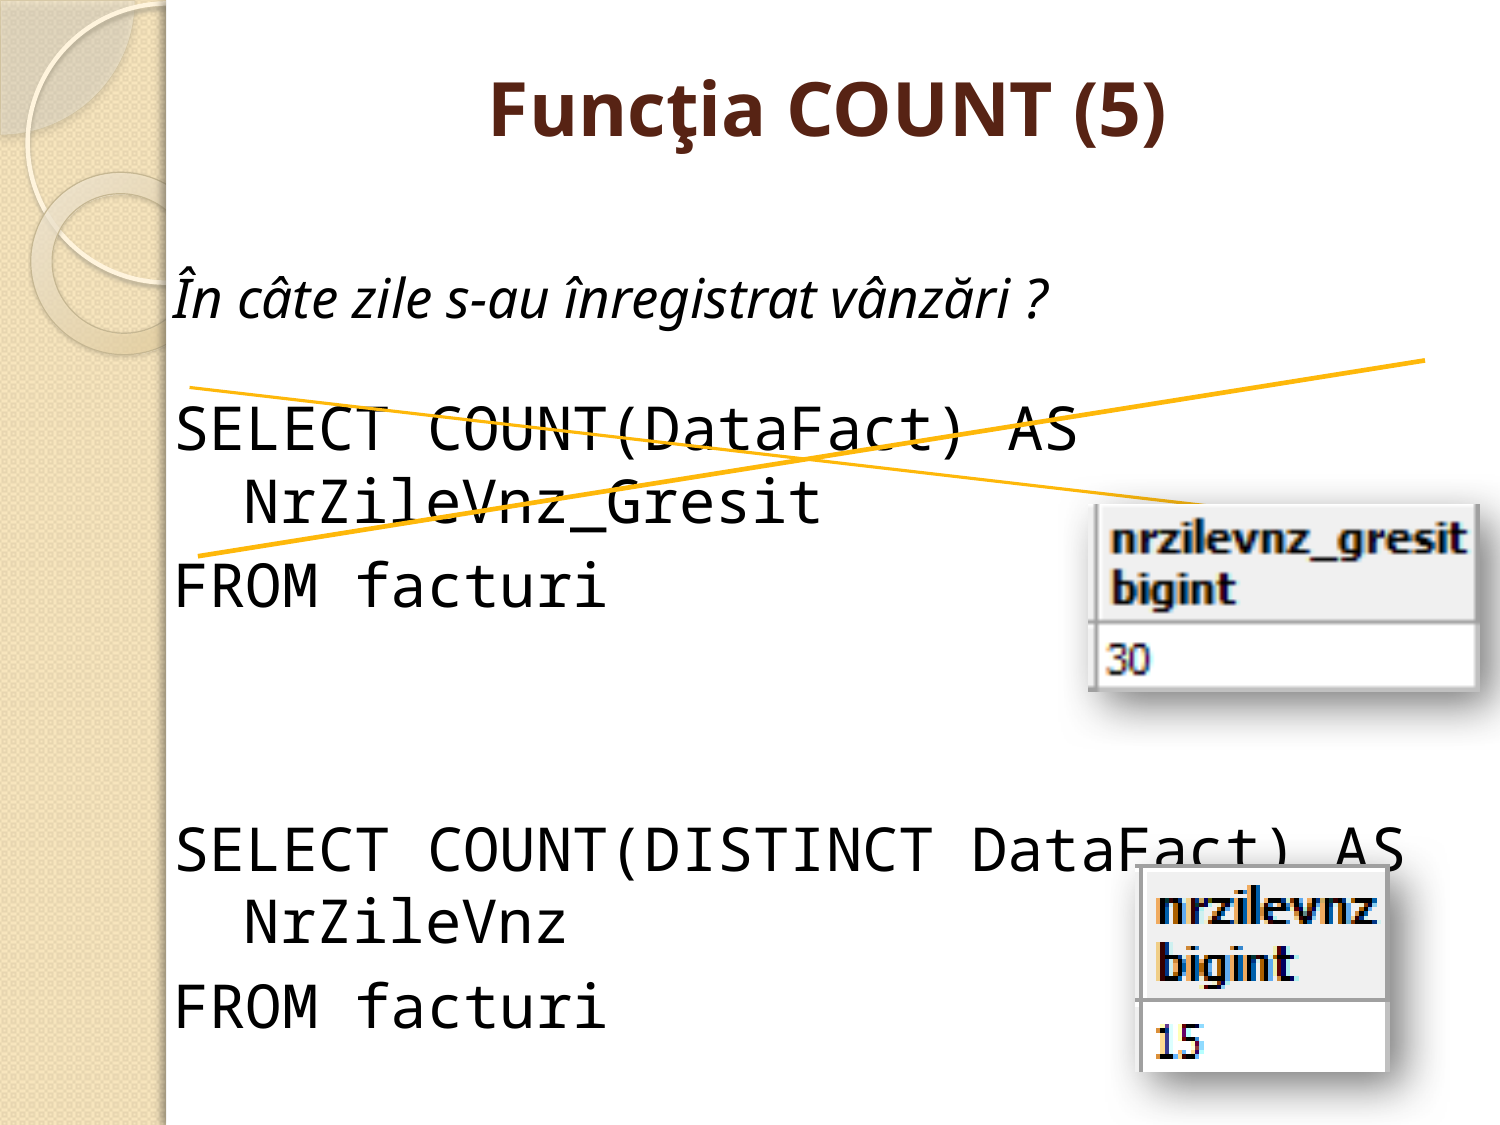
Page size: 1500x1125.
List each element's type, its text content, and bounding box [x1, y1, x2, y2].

title Funcţia COUNT (5) [212, 4, 1443, 210]
text_box [189, 386, 1103, 494]
list În câte zile s-au înregistrat vânzări ? SELECT COUNT(DataFact) AS NrZileVnz_Gresit FROM facturi SELECT COUNT(DISTINCT DataFact) AS NrZileVnz FROM facturi [145, 256, 1500, 1053]
picture [1088, 503, 1480, 692]
text_box [808, 359, 1426, 459]
text_box [197, 459, 806, 557]
picture [1134, 864, 1390, 1072]
